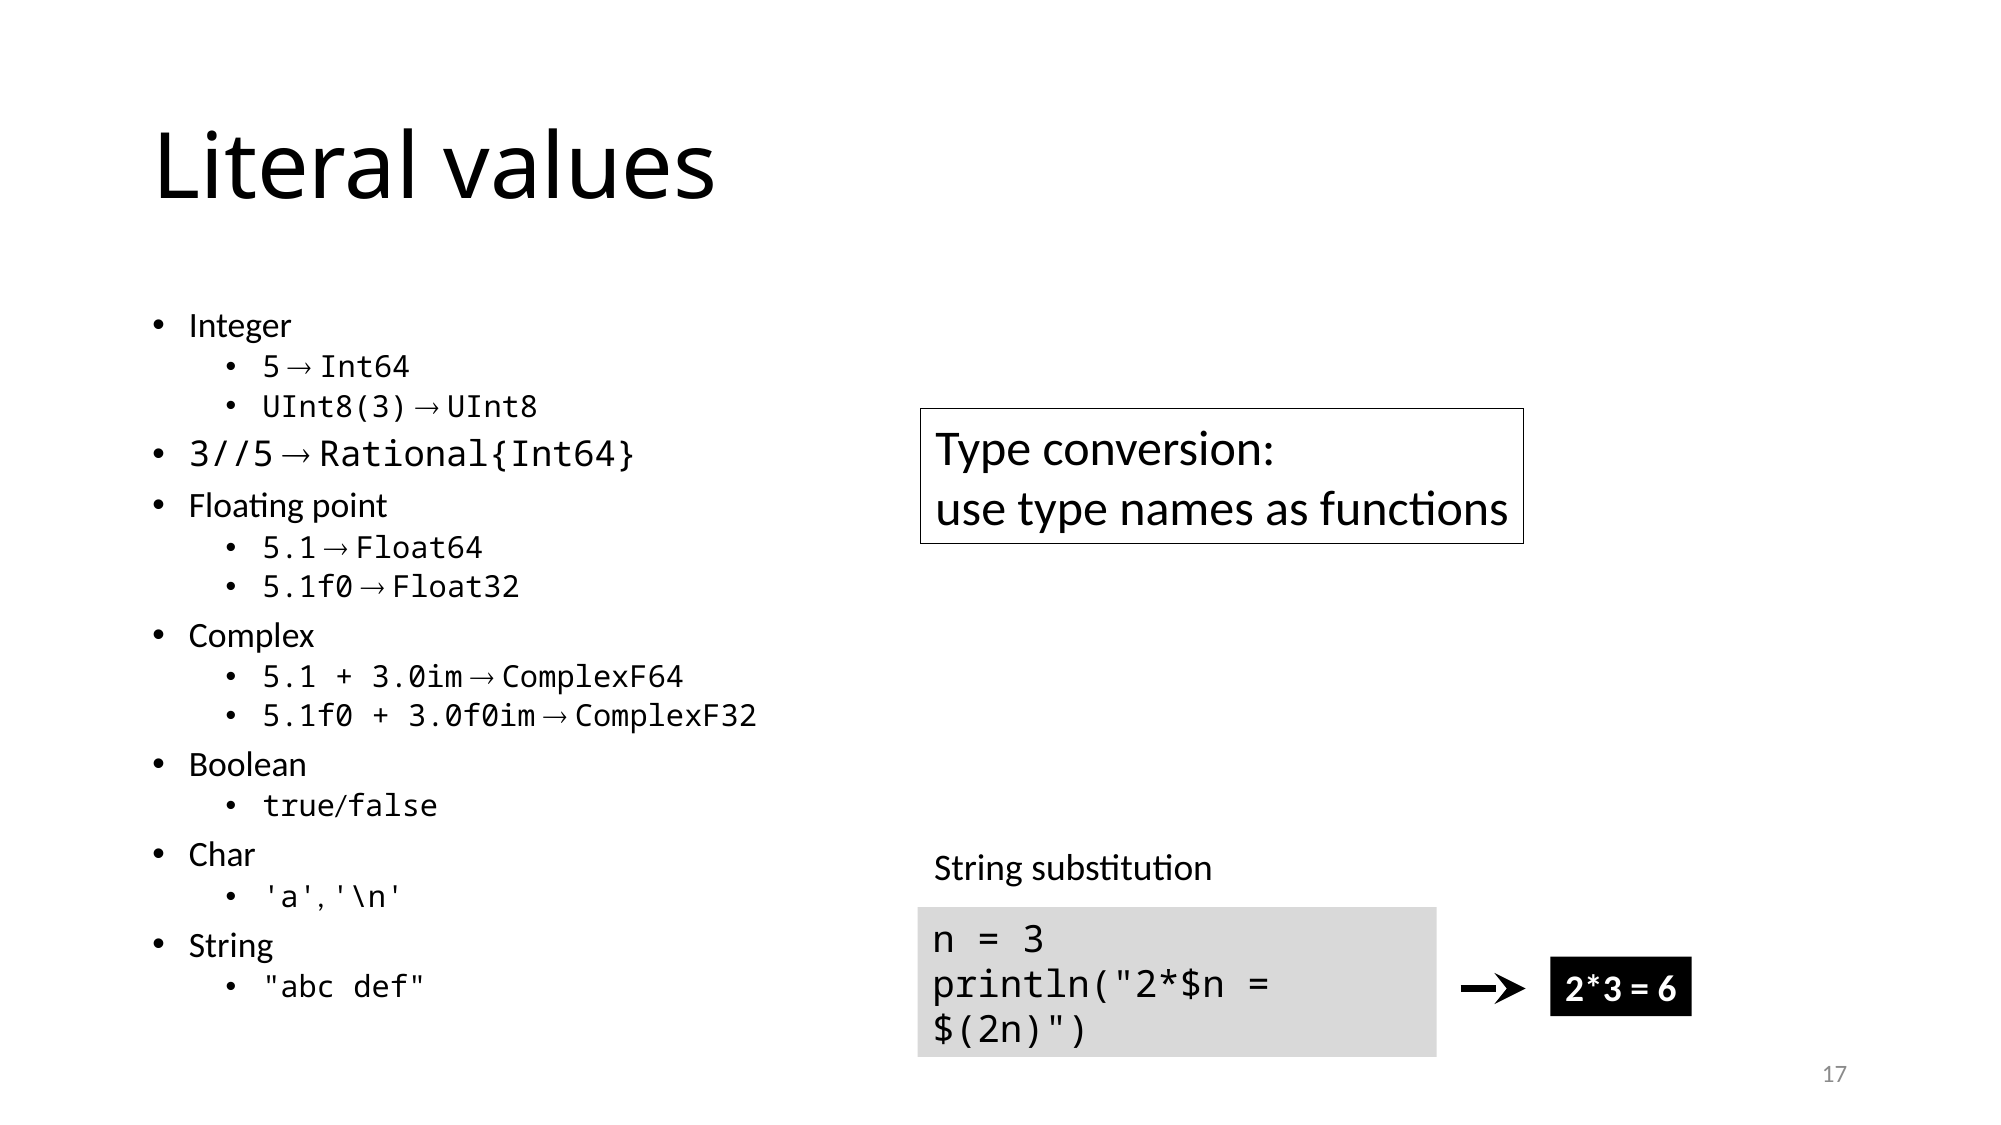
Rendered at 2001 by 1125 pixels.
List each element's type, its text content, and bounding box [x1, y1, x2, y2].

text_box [917, 835, 1437, 1014]
title Literal values [137, 59, 1863, 278]
list Integer 5  Int64 UInt8(3)  UInt8 3//5  Rational{Int64} Floating point 5.1  Float64 5.1f0  Float32 Complex 5.1 + 3.0im  ComplexF64 5.1f0 + 3.0f0im  ComplexF32 Boolean true/false Char 'a', '\n' String "abc def" [137, 299, 1863, 1014]
slide_number 17 [1412, 1042, 1863, 1103]
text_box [1460, 956, 1693, 1018]
text_box Type conversion: use type names as functions [920, 408, 1524, 544]
